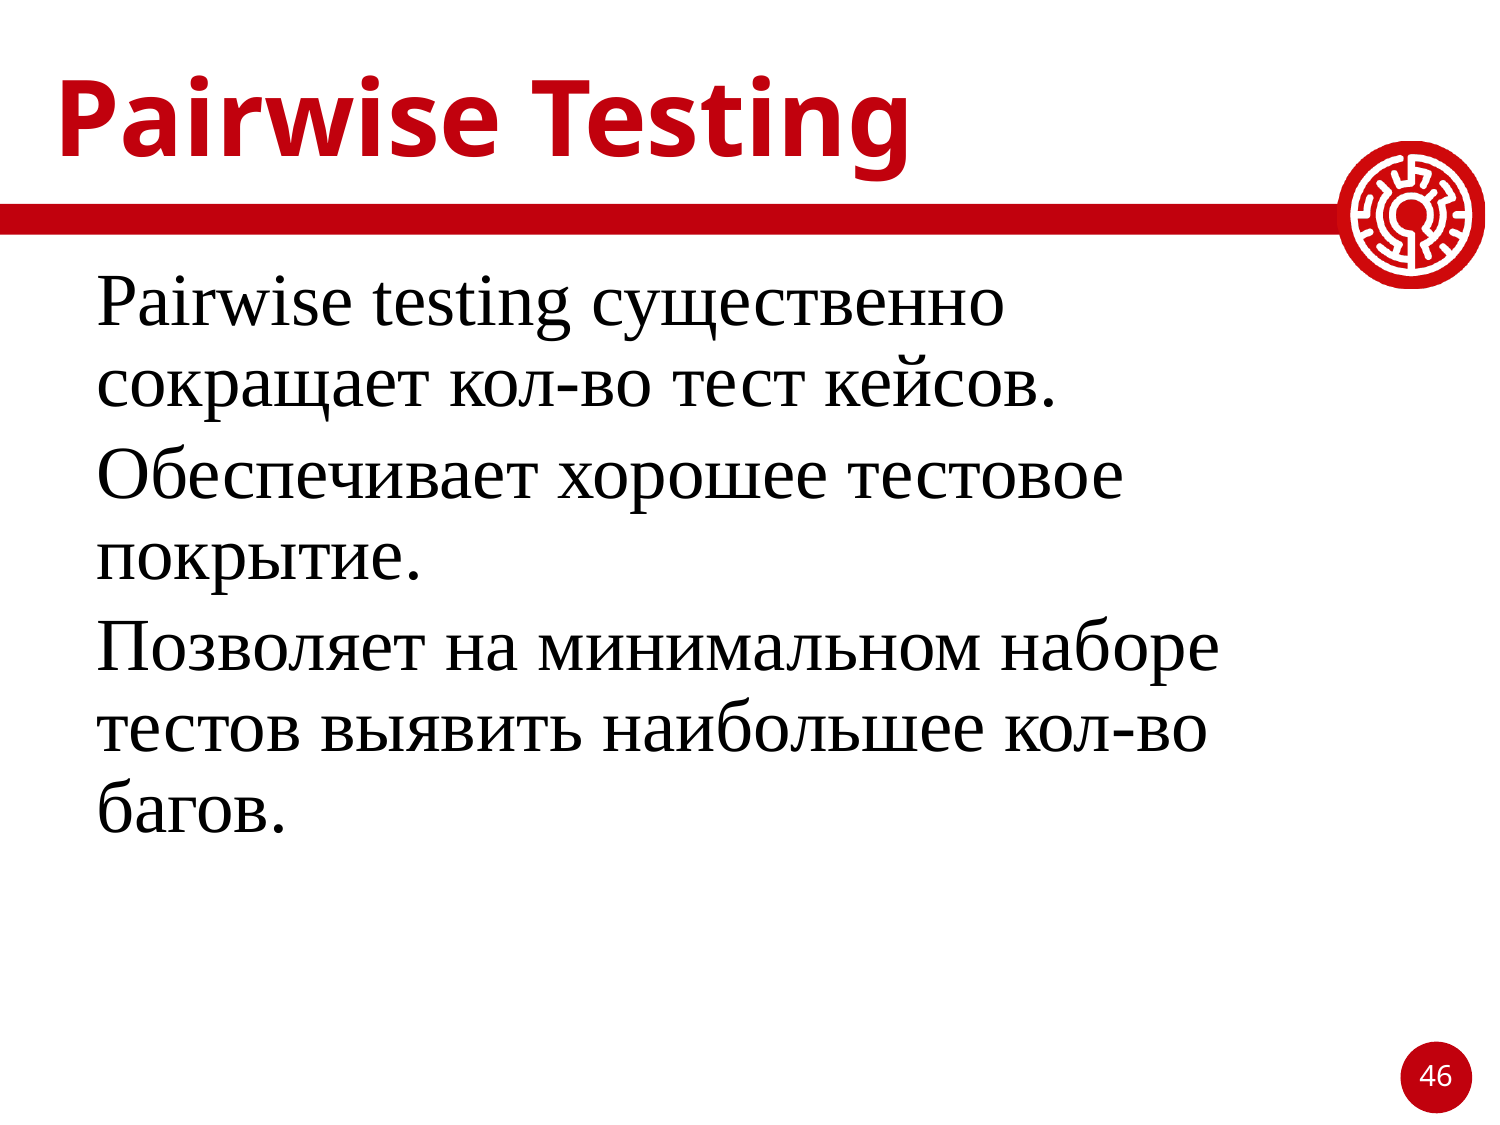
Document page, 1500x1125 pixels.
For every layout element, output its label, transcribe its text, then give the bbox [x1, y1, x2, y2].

title Pairwise Testing [45, 41, 1280, 186]
slide_number 46 [1410, 1051, 1462, 1104]
list Pairwise testing существенно сокращает кол-во тест кейсов. Обеспечивает хорошее тестовое покрытие. Позволяет на минимальном наборе тестов выявить наибольшее кол-во багов. [87, 253, 1324, 1009]
picture [1337, 141, 1485, 289]
